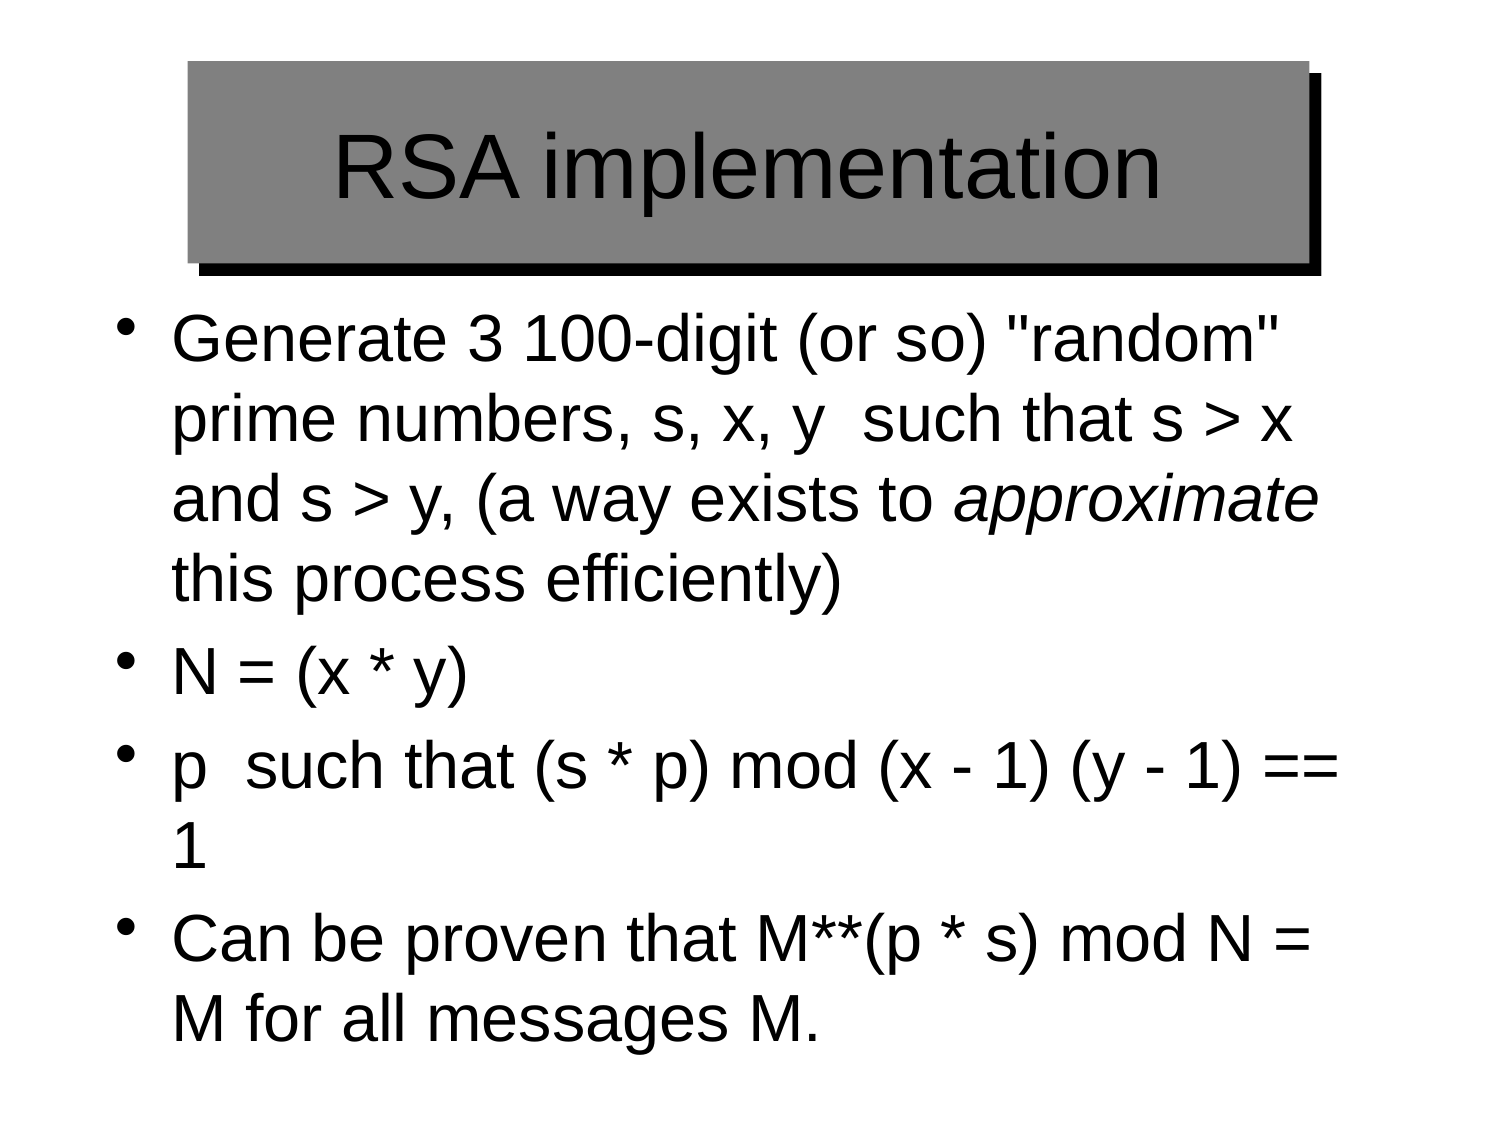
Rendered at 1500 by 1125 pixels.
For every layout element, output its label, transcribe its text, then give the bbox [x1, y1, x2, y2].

list Generate 3 100-digit (or so) "random" prime numbers, s, x, y such that s > x and s > y, (a way exists to approximate this process efficiently) N = (x * y) p such that (s * p) mod (x - 1) (y - 1) == 1 Can be proven that M**(p * s) mod N = M for all messages M. [99, 287, 1375, 963]
title RSA implementation [187, 61, 1310, 264]
